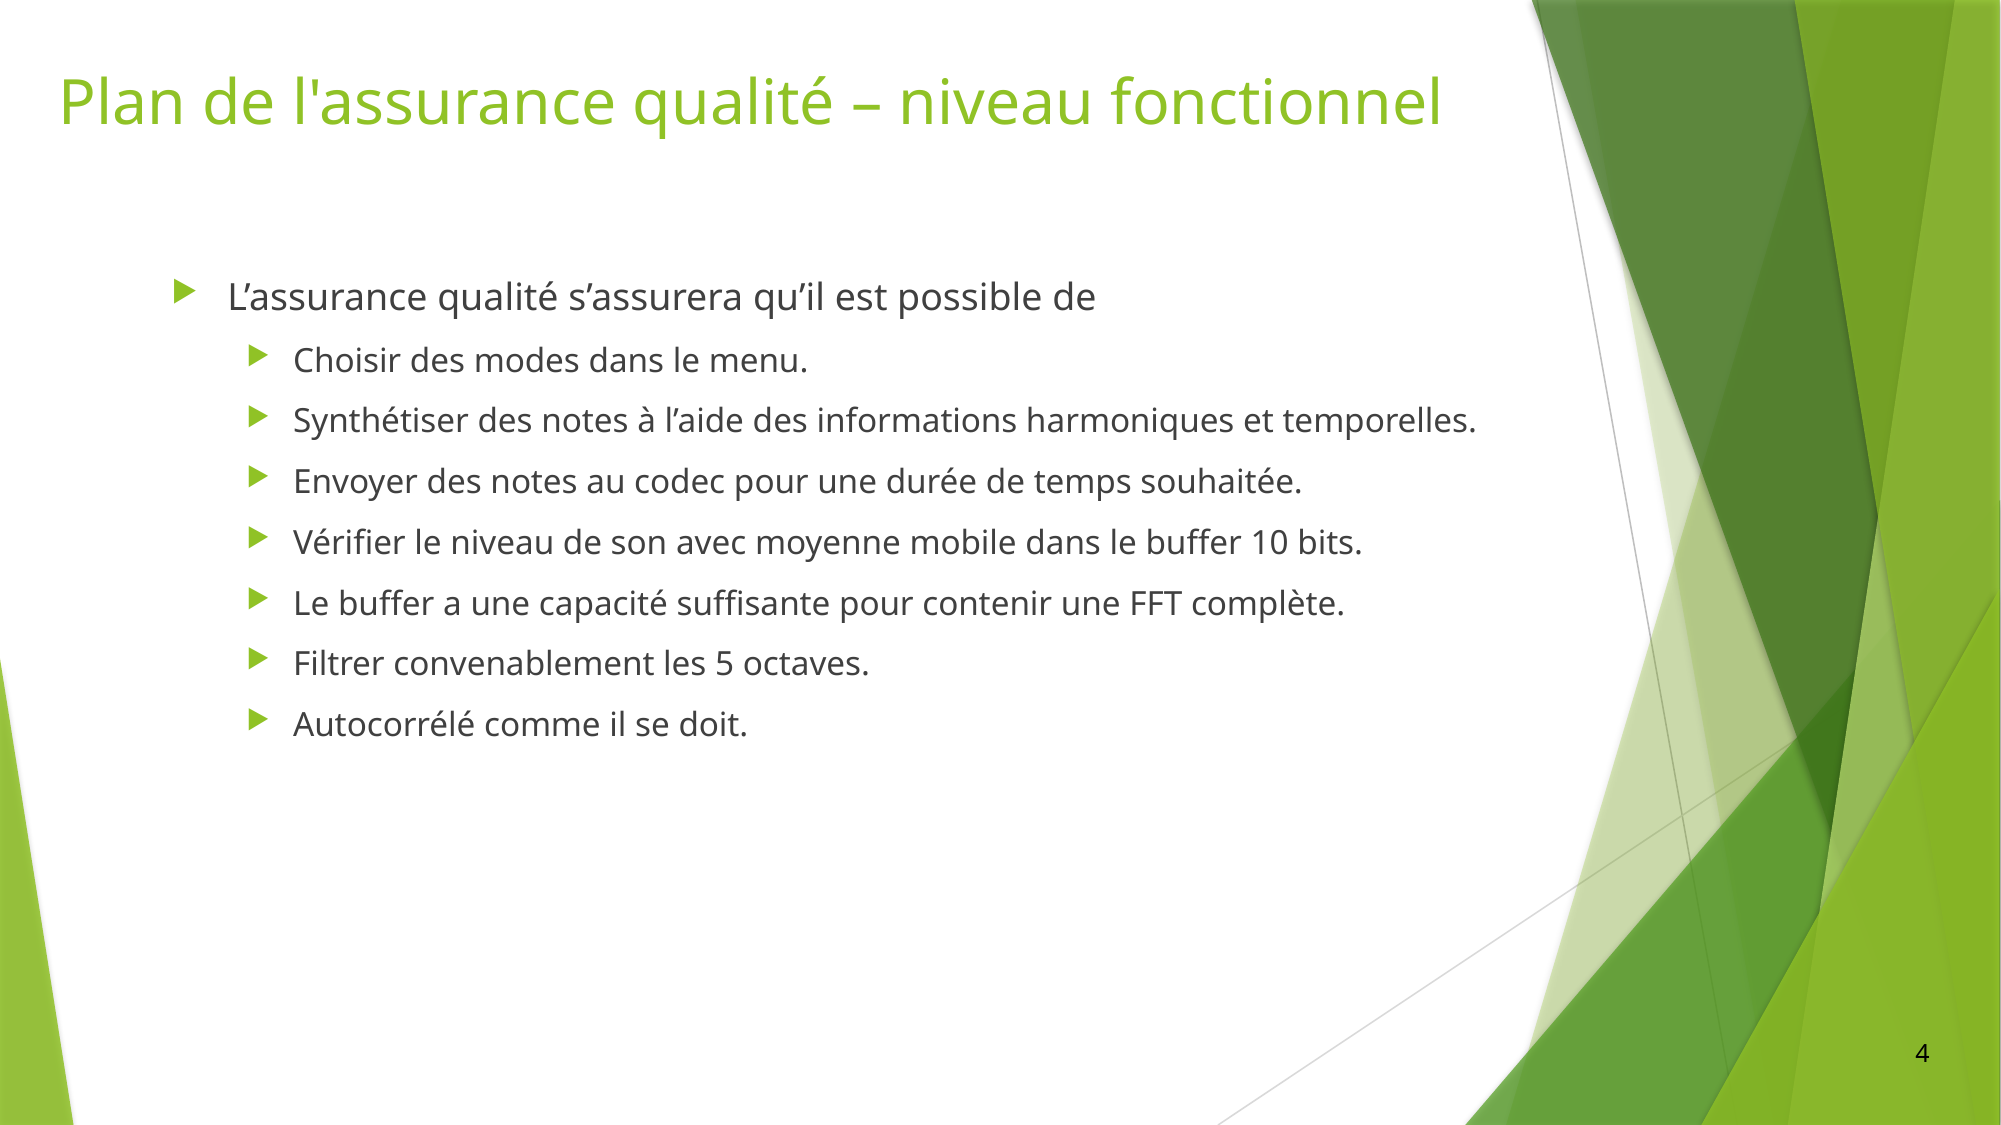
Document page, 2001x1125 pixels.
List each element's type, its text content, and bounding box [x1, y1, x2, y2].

list L’assurance qualité s’assurera qu’il est possible de Choisir des modes dans le menu. Synthétiser des notes à l’aide des informations harmoniques et temporelles. Envoyer des notes au codec pour une durée de temps souhaitée. Vérifier le niveau de son avec moyenne mobile dans le buffer 10 bits. Le buffer a une capacité suffisante pour contenir une FFT complète. Filtrer convenablement les 5 octaves. Autocorrélé comme il se doit. [156, 265, 1567, 903]
slide_number 4 [1832, 1024, 1945, 1085]
title Plan de l'assurance qualité – niveau fonctionnel [43, 54, 1945, 174]
